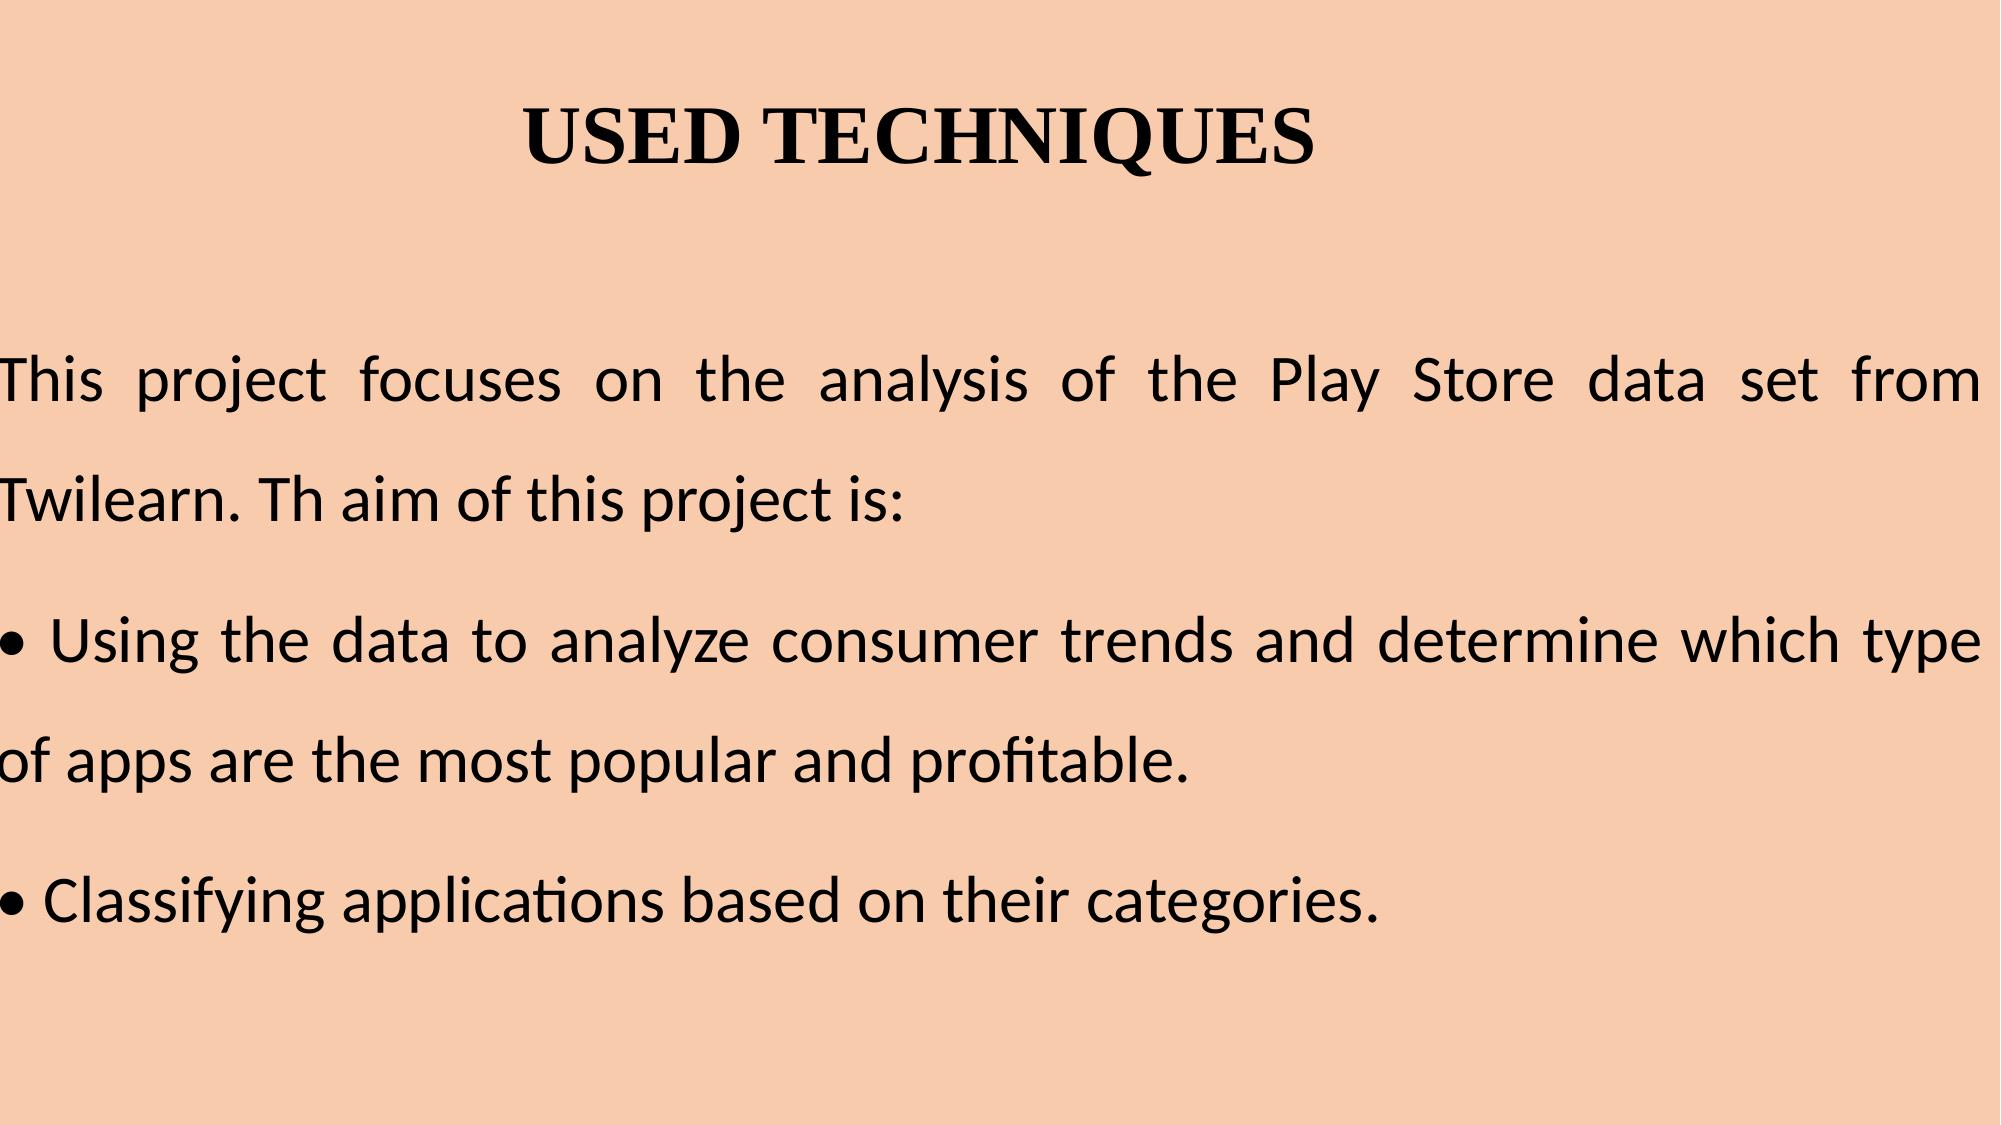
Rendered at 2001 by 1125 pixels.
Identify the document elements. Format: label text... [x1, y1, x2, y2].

list USED TECHNIQUES This project focuses on the analysis of the Play Store data set from Twilearn. Th aim of this project is: • Using the data to analyze consumer trends and determine which type of apps are the most popular and profitable. • Classifying applications based on their categories. [0, 0, 2000, 1125]
